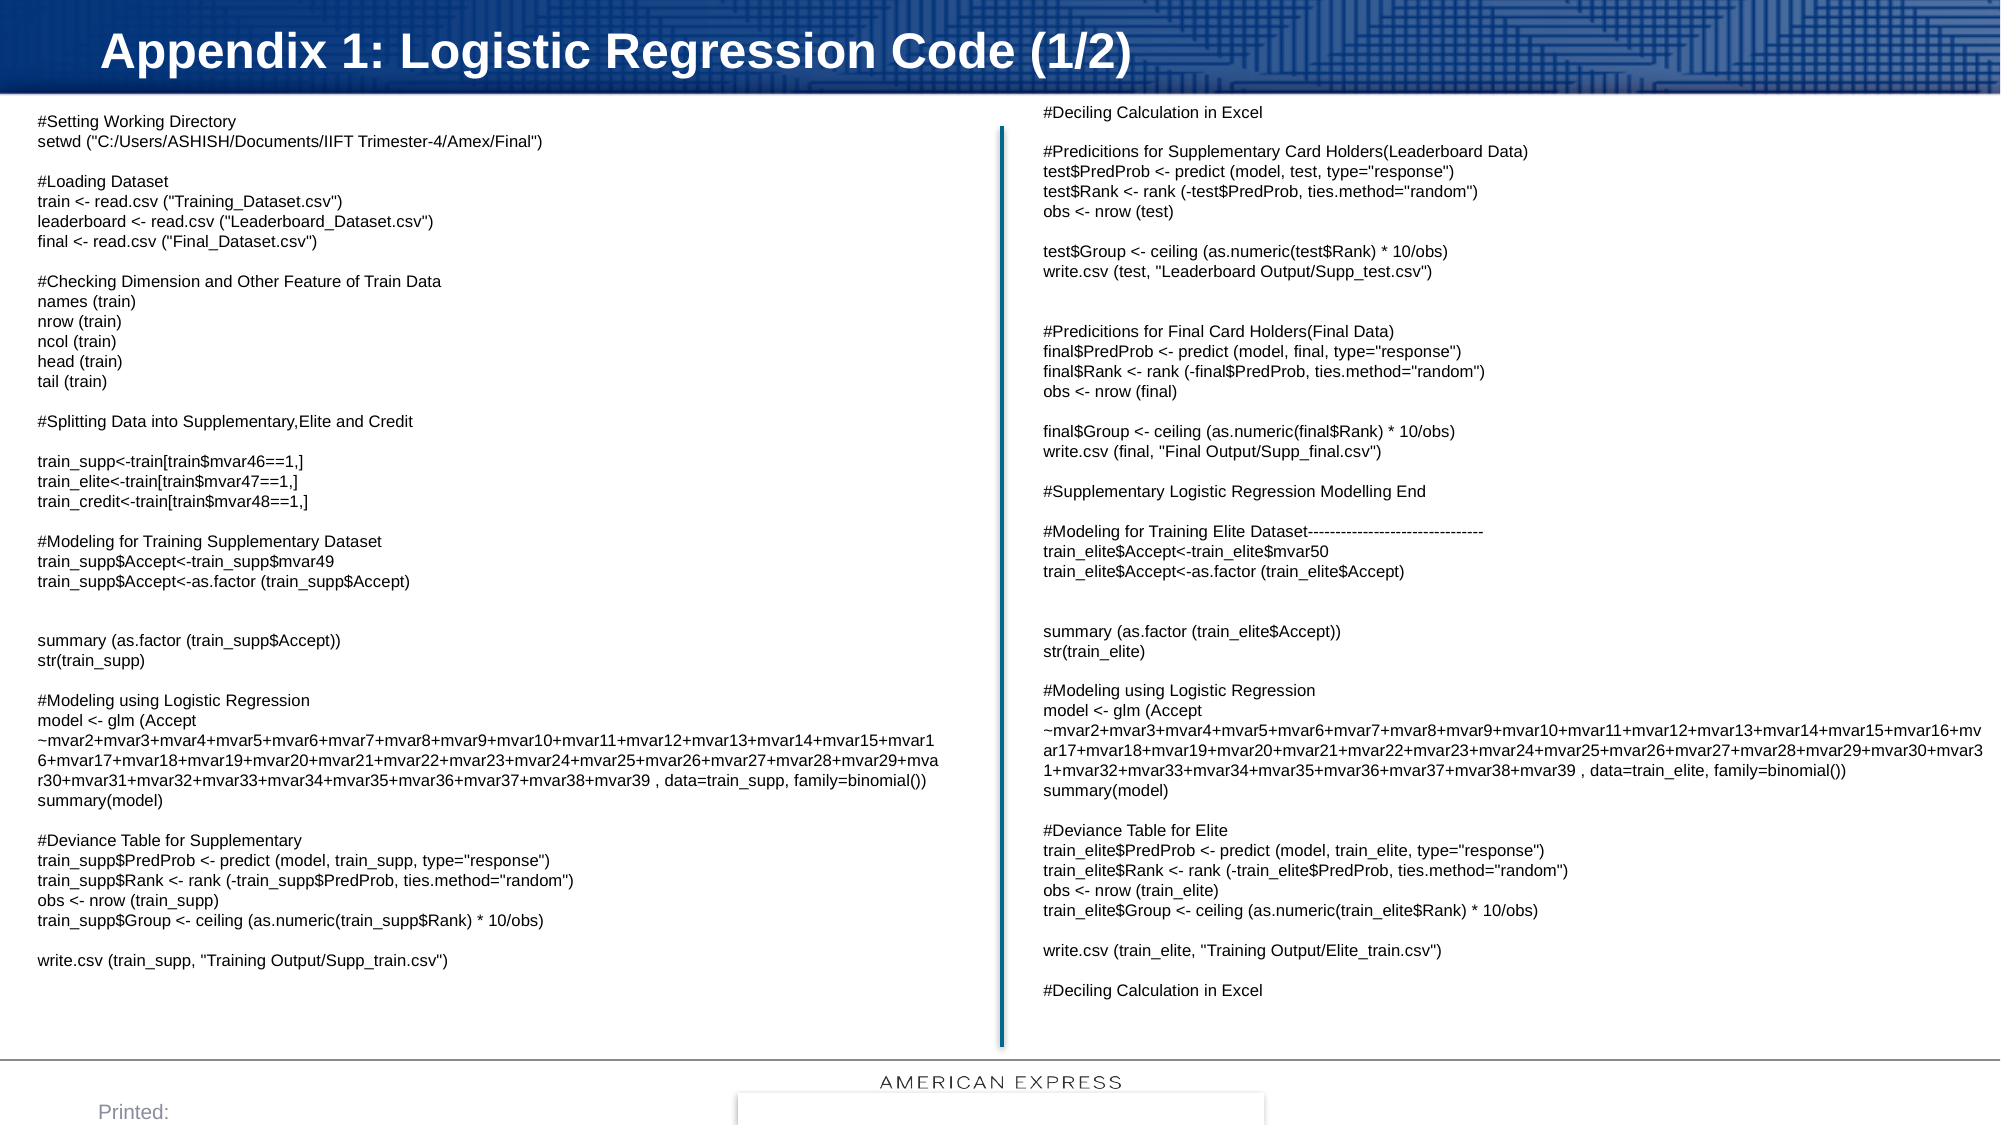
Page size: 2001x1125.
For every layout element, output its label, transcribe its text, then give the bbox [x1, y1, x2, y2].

text_box #Deciling Calculation in Excel #Predicitions for Supplementary Card Holders(Leaderboard Data) test$PredProb <- predict (model, test, type="response") test$Rank <- rank (-test$PredProb, ties.method="random") obs <- nrow (test) test$Group <- ceiling (as.numeric(test$Rank) * 10/obs) write.csv (test, "Leaderboard Output/Supp_test.csv") #Predicitions for Final Card Holders(Final Data) final$PredProb <- predict (model, final, type="response") final$Rank <- rank (-final$PredProb, ties.method="random") obs <- nrow (final) final$Group <- ceiling (as.numeric(final$Rank) * 10/obs) write.csv (final, "Final Output/Supp_final.csv") #Supplementary Logistic Regression Modelling End #Modeling for Training Elite Dataset-------------------------------- train_elite$Accept<-train_elite$mvar50 train_elite$Accept<-as.factor (train_elite$Accept) summary (as.factor (train_elite$Accept)) str(train_elite) #Modeling using Logistic Regression model <- glm (Accept ~mvar2+mvar3+mvar4+mvar5+mvar6+mvar7+mvar8+mvar9+mvar10+mvar11+mvar12+mvar13+mvar14+mvar15+mvar16+mvar17+mvar18+mvar19+mvar20+mvar21+mvar22+mvar23+mvar24+mvar25+mvar26+mvar27+mvar28+mvar29+mvar30+mvar31+mvar32+mvar33+mvar34+mvar35+mvar36+mvar37+mvar38+mvar39 , data=train_elite, family=binomial()) summary(model) #Deviance Table for Elite train_elite$PredProb <- predict (model, train_elite, type="response") train_elite$Rank <- rank (-train_elite$PredProb, ties.method="random") obs <- nrow (train_elite) train_elite$Group <- ceiling (as.numeric(train_elite$Rank) * 10/obs) write.csv (train_elite, "Training Output/Elite_train.csv") #Deciling Calculation in Excel [1028, 94, 2000, 1027]
picture [0, 0, 2001, 1059]
title Appendix 1: Logistic Regression Code (1/2) [84, 4, 1912, 95]
picture [0, 1061, 2001, 1125]
text_box #Setting Working Directory setwd ("C:/Users/ASHISH/Documents/IIFT Trimester-4/Amex/Final") #Loading Dataset train <- read.csv ("Training_Dataset.csv") leaderboard <- read.csv ("Leaderboard_Dataset.csv") final <- read.csv ("Final_Dataset.csv") #Checking Dimension and Other Feature of Train Data names (train) nrow (train) ncol (train) head (train) tail (train) #Splitting Data into Supplementary,Elite and Credit train_supp<-train[train$mvar46==1,] train_elite<-train[train$mvar47==1,] train_credit<-train[train$mvar48==1,] #Modeling for Training Supplementary Dataset train_supp$Accept<-train_supp$mvar49 train_supp$Accept<-as.factor (train_supp$Accept) summary (as.factor (train_supp$Accept)) str(train_supp) #Modeling using Logistic Regression model <- glm (Accept ~mvar2+mvar3+mvar4+mvar5+mvar6+mvar7+mvar8+mvar9+mvar10+mvar11+mvar12+mvar13+mvar14+mvar15+mvar16+mvar17+mvar18+mvar19+mvar20+mvar21+mvar22+mvar23+mvar24+mvar25+mvar26+mvar27+mvar28+mvar29+mvar30+mvar31+mvar32+mvar33+mvar34+mvar35+mvar36+mvar37+mvar38+mvar39 , data=train_supp, family=binomial()) summary(model) #Deviance Table for Supplementary train_supp$PredProb <- predict (model, train_supp, type="response") train_supp$Rank <- rank (-train_supp$PredProb, ties.method="random") obs <- nrow (train_supp) train_supp$Group <- ceiling (as.numeric(train_supp$Rank) * 10/obs) write.csv (train_supp, "Training Output/Supp_train.csv") [22, 103, 958, 977]
